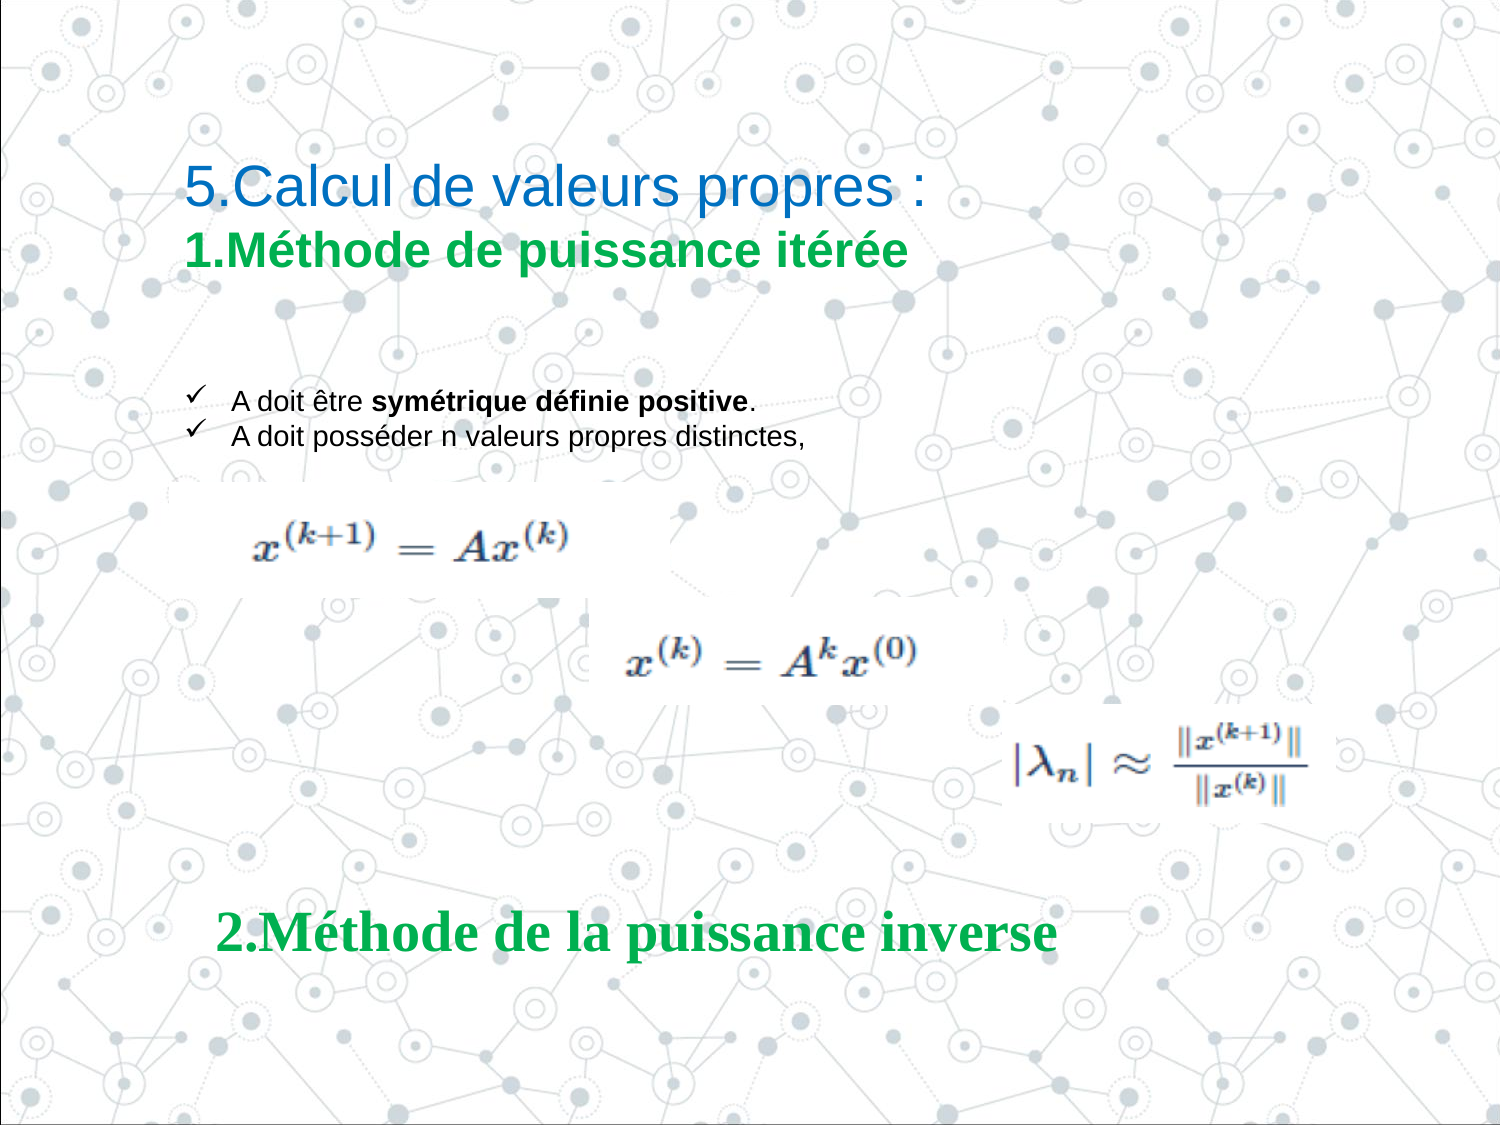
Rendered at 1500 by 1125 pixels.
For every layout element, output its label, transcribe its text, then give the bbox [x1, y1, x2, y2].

picture [0, 0, 1500, 1125]
text_box 5.Calcul de valeurs propres : 1.Méthode de puissance itérée A doit être symétrique définie positive. A doit posséder n valeurs propres distinctes, [169, 140, 1183, 565]
text_box 2.Méthode de la puissance inverse [200, 886, 1169, 971]
